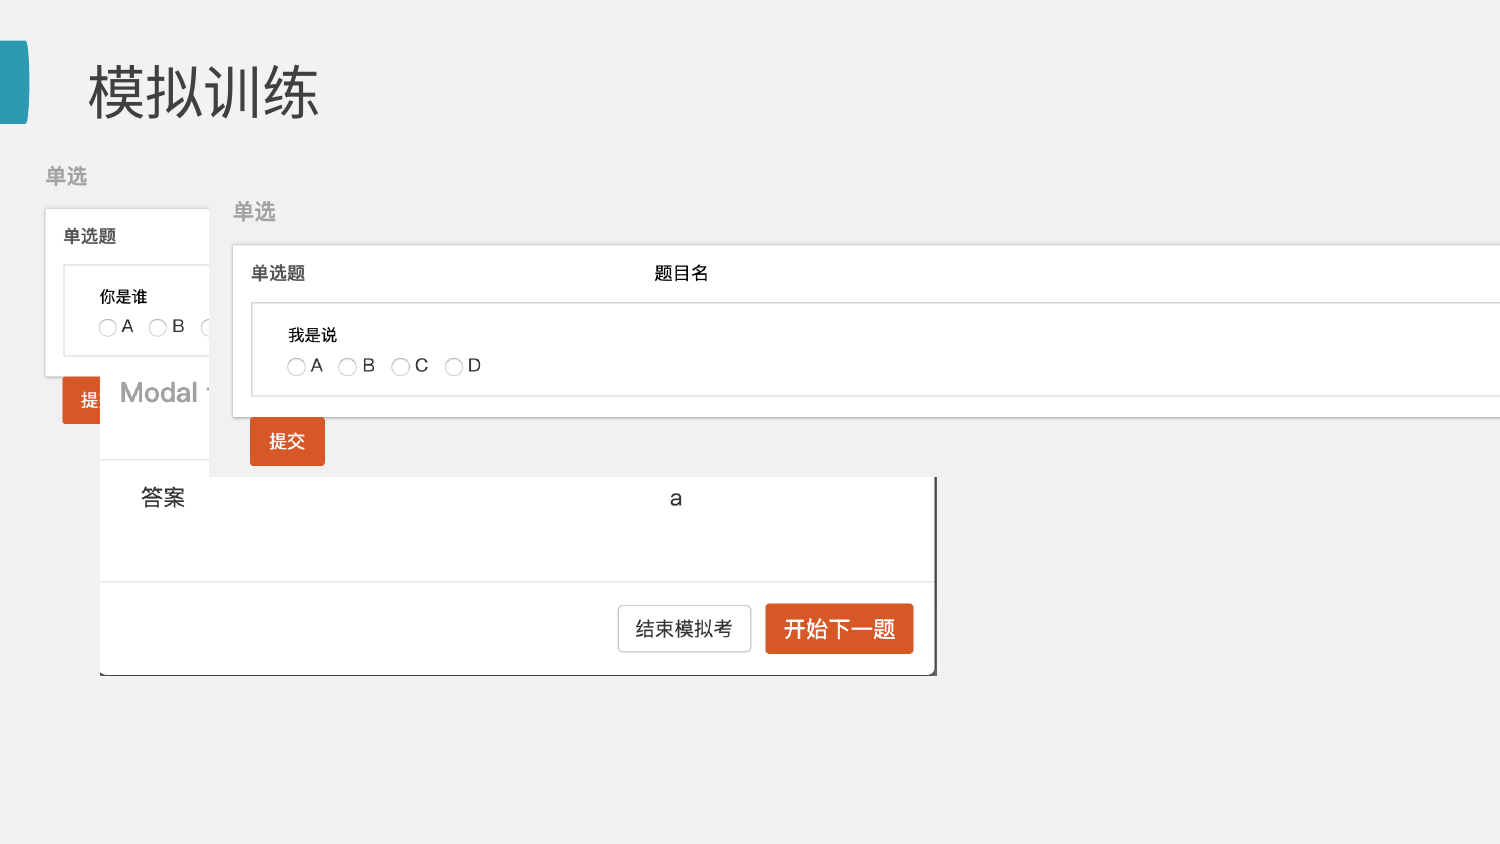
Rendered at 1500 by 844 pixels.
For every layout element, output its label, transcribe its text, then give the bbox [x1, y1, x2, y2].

text_box 模拟训练 [17, 0, 391, 148]
picture [0, 149, 1500, 677]
